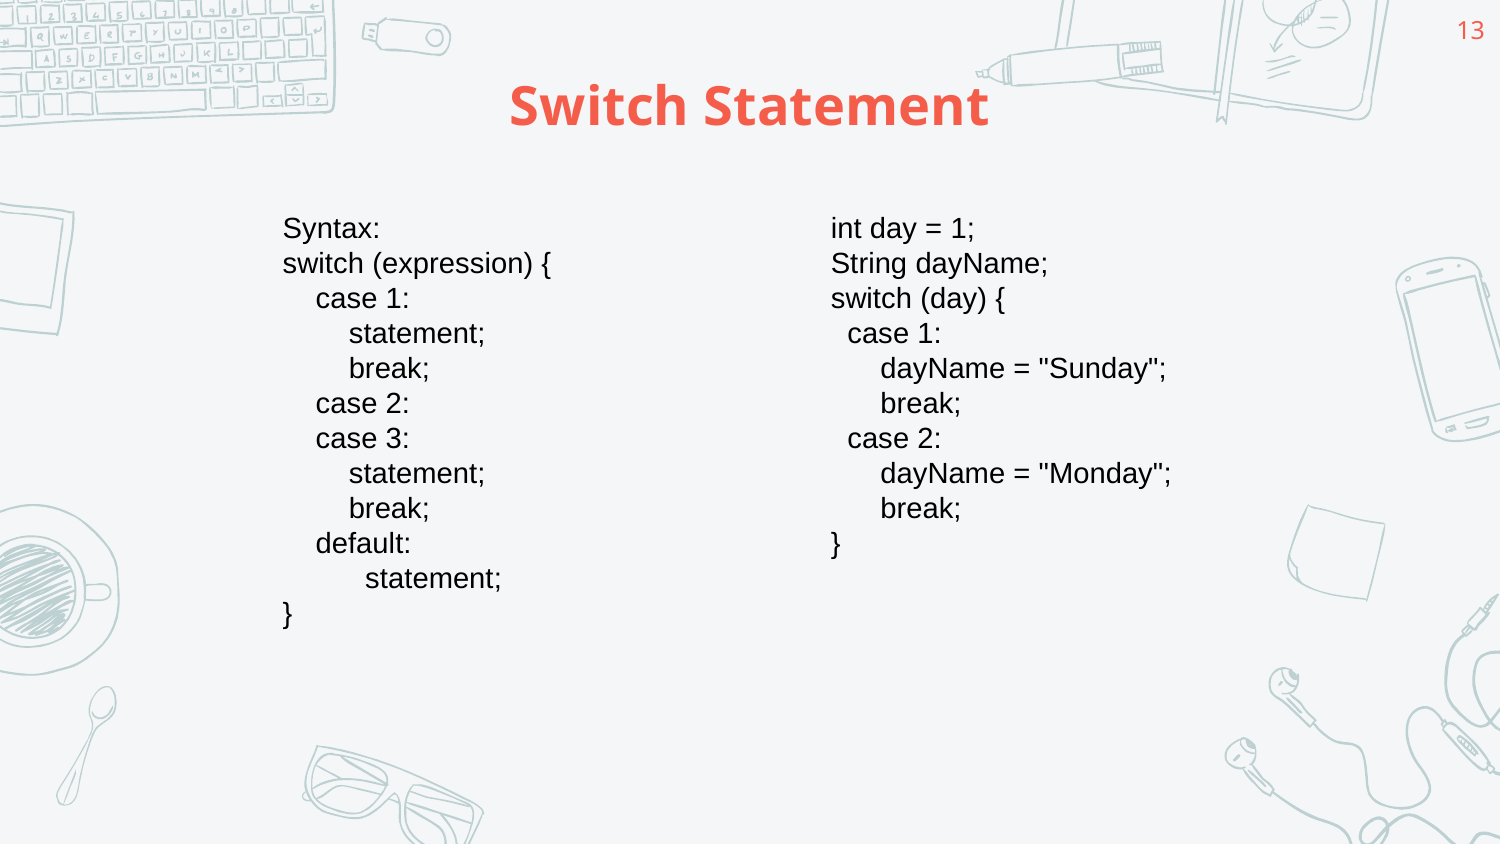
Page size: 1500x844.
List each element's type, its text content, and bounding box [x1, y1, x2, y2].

text_box int day = 1; String dayName; switch (day) { case 1: dayName = "Sunday"; break; case 2: dayName = "Monday"; break; } [803, 202, 1370, 567]
title Switch Statement [185, 55, 1315, 152]
slide_number 13 [1435, 0, 1500, 53]
text_box Syntax: switch (expression) { case 1: statement; break; case 2: case 3: statement; break; default: statement; } [255, 202, 822, 672]
